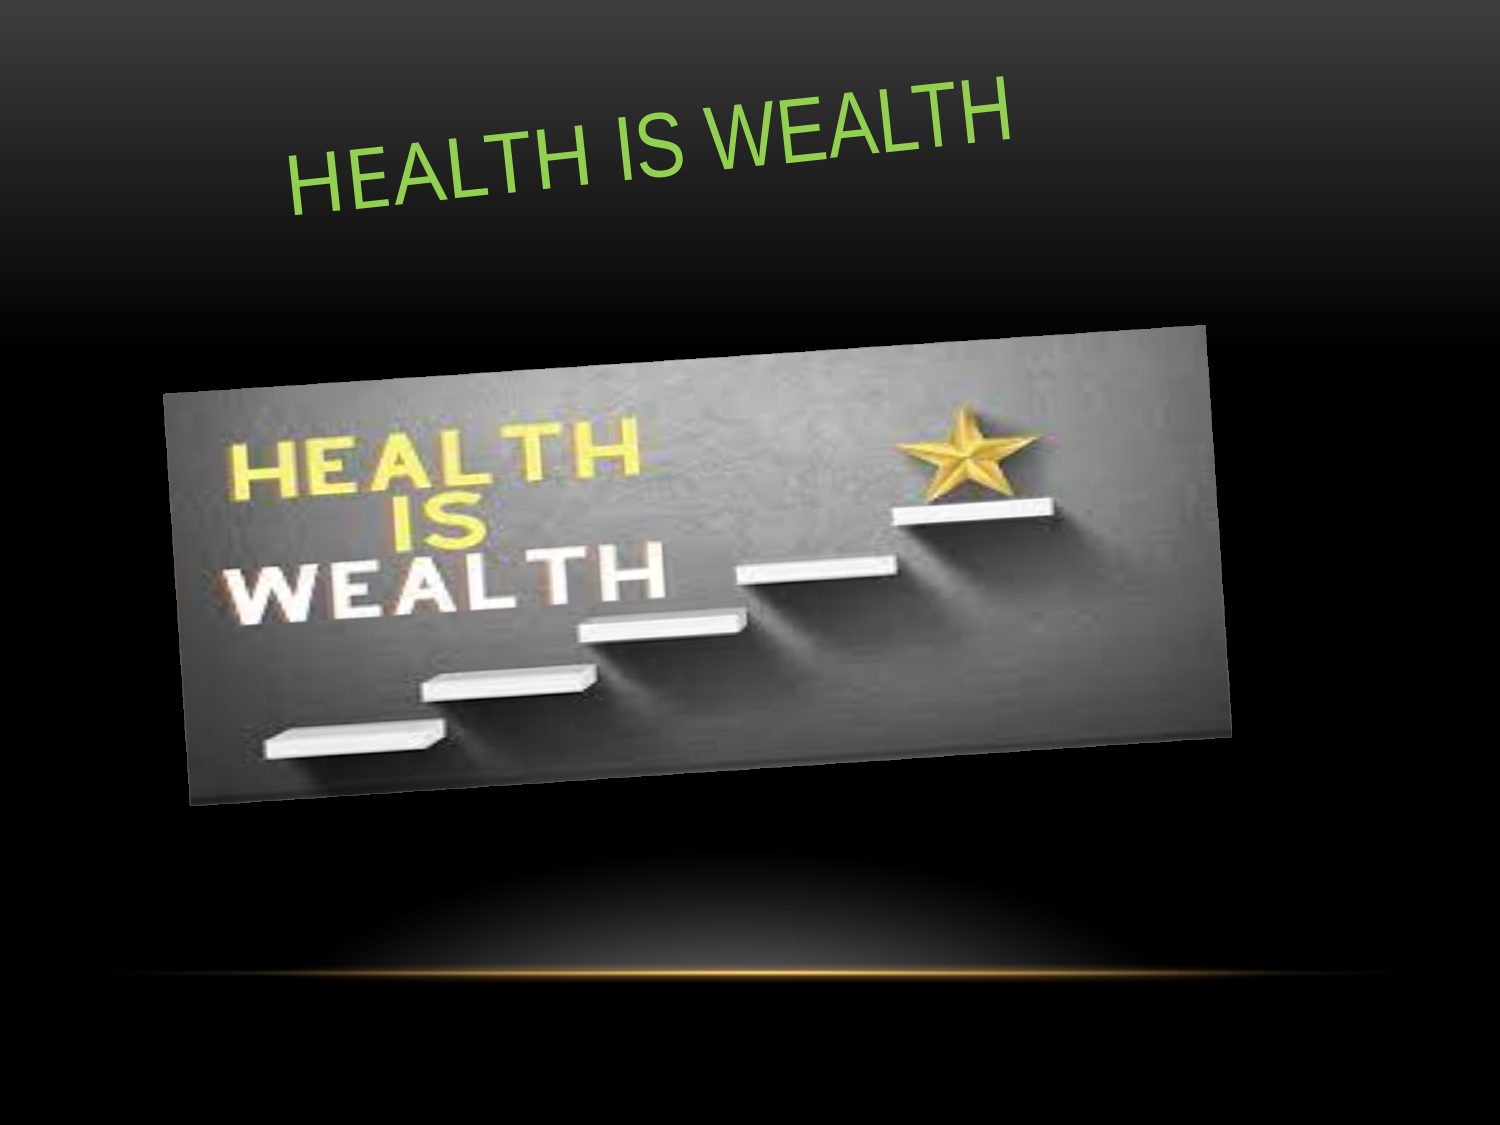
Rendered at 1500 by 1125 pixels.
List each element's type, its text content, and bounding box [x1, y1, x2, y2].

text_box HEALTH IS WEALTH [262, 12, 1273, 245]
picture [0, 0, 1500, 1125]
